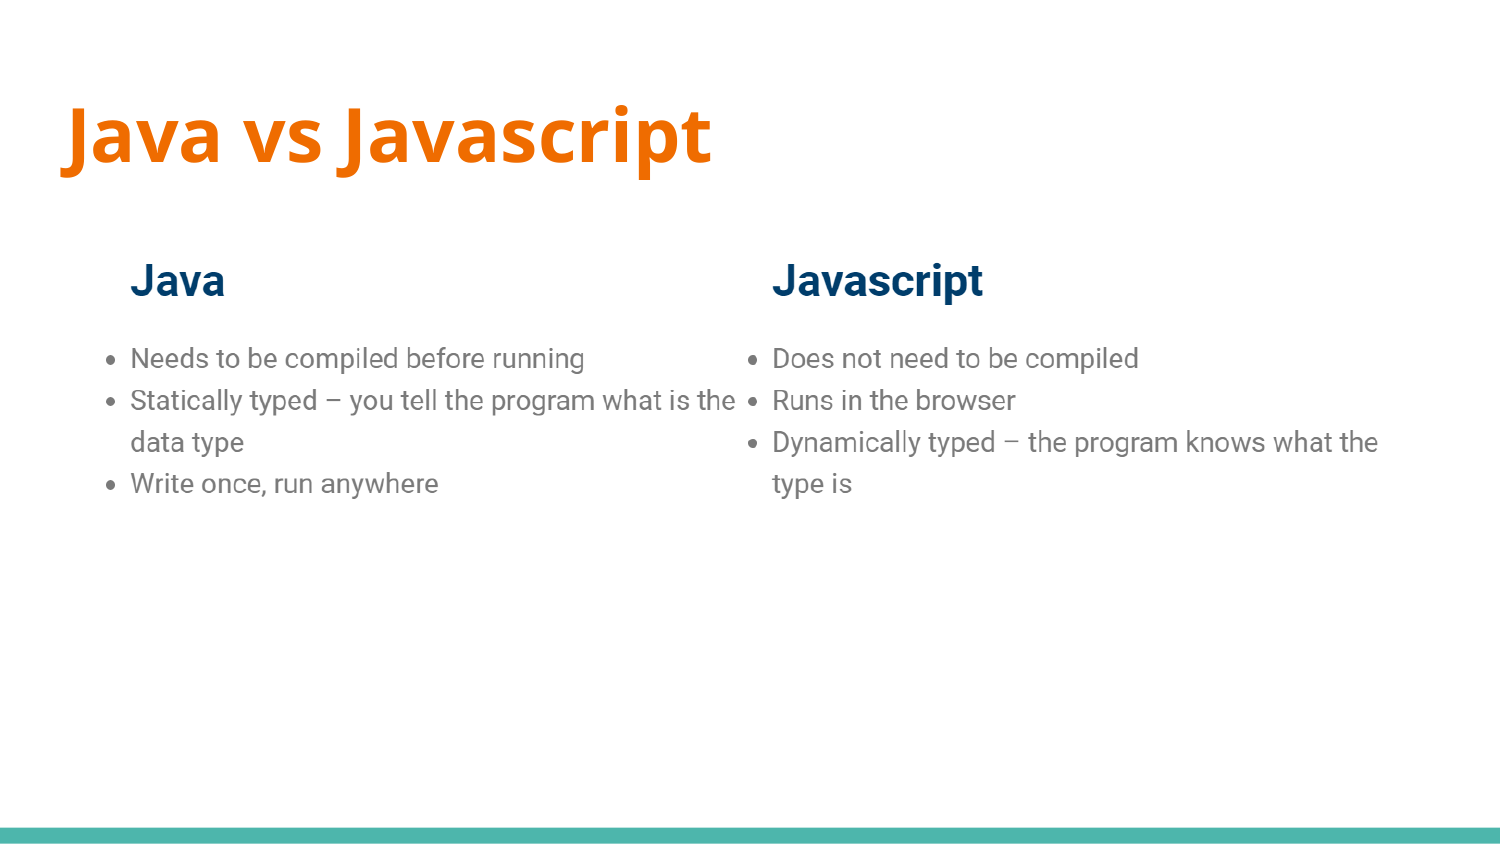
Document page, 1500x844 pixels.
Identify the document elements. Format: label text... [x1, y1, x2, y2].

title Java vs Javascript [51, 72, 1449, 189]
picture [24, 213, 1476, 579]
